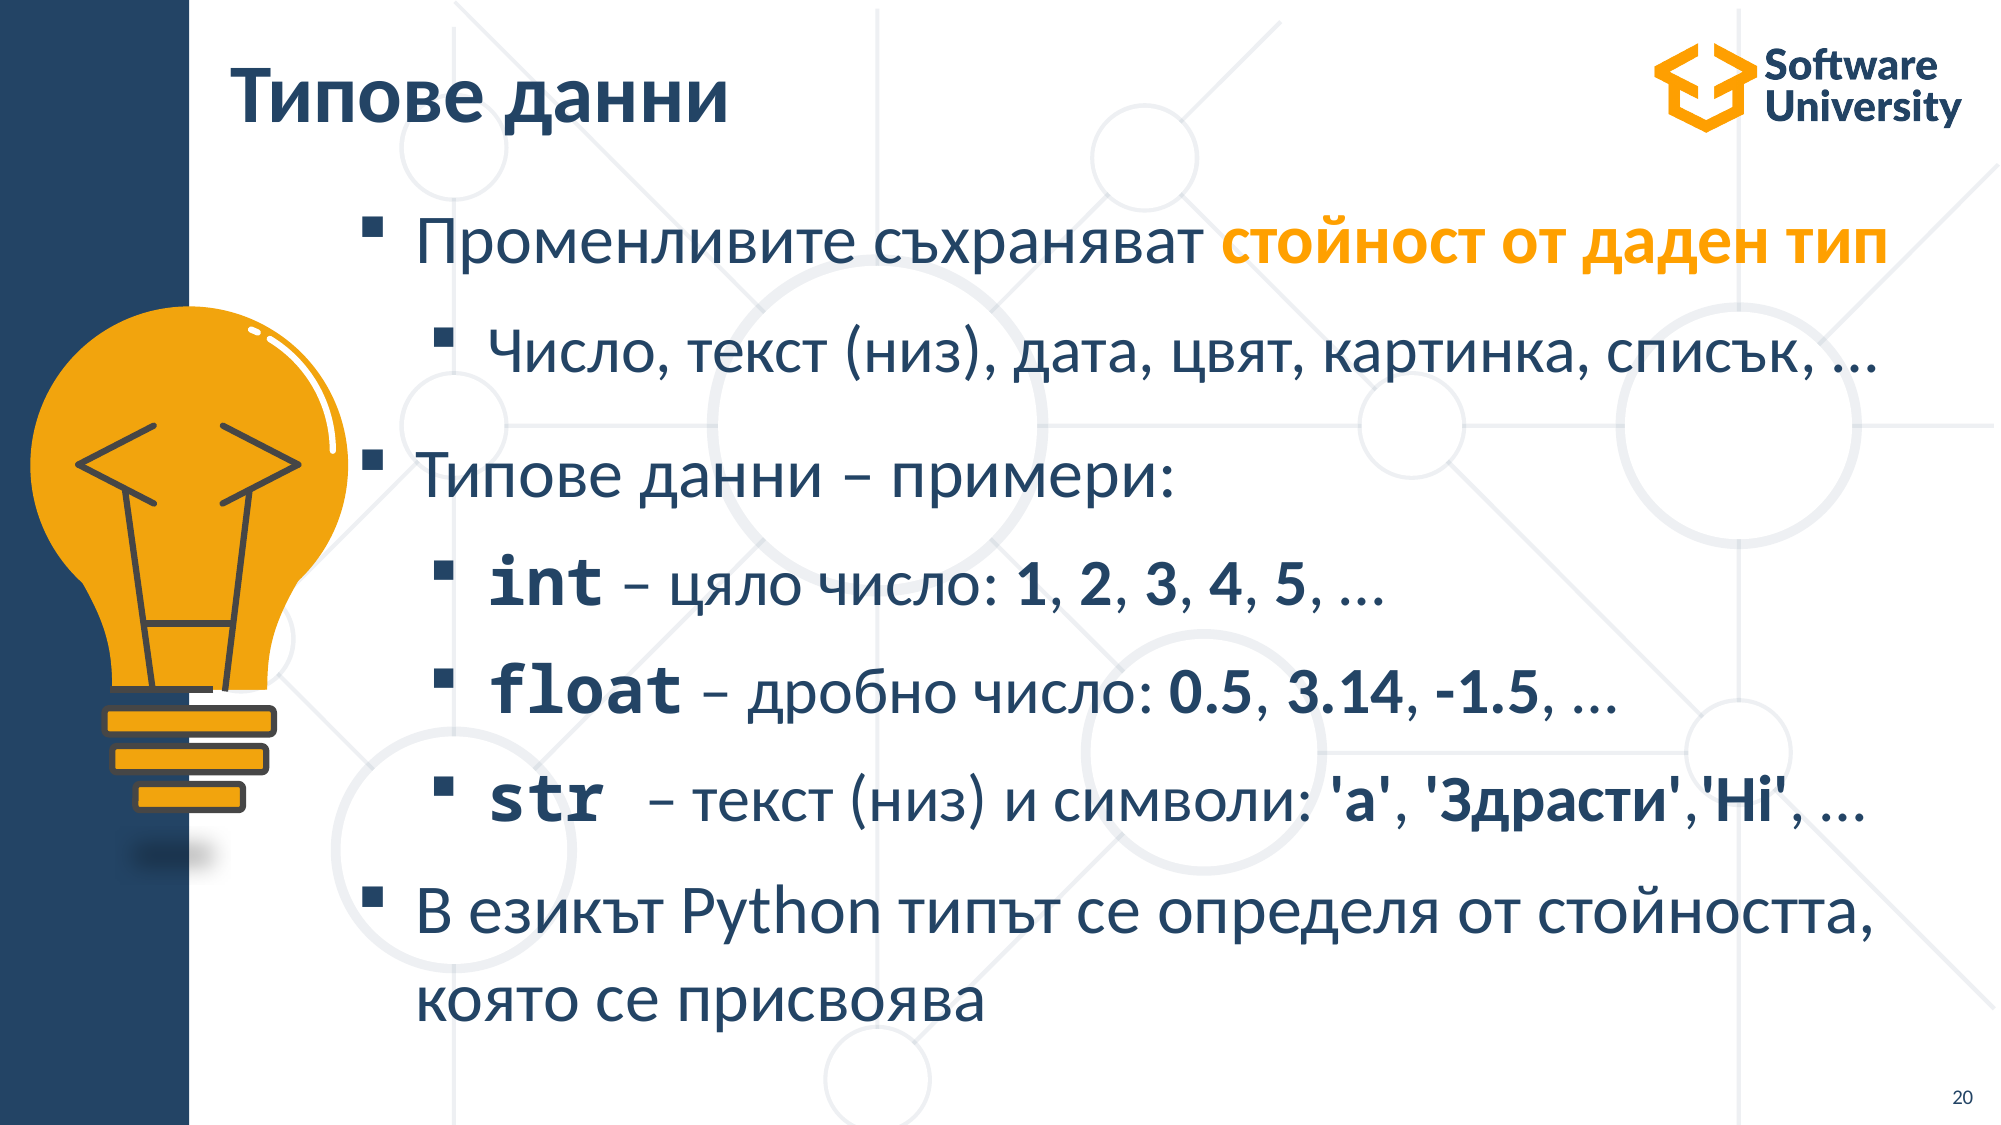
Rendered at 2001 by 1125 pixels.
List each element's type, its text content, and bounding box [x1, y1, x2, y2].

list Променливите съхраняват стойност от даден тип Число, текст (низ), дата, цвят, картинка, списък, … Типове данни – примери: int – цяло число: 1, 2, 3, 4, 5, … float – дробно число: 0.5, 3.14, -1.5, … str – текст (низ) и символи: 'a', 'Здрасти','Hi', … В езикът Python типът се определя от стойността, която се присвоява [338, 183, 1967, 1050]
picture [1641, 31, 1973, 145]
text_box 20 [1927, 1067, 1989, 1117]
title Типове данни [212, 16, 1628, 162]
